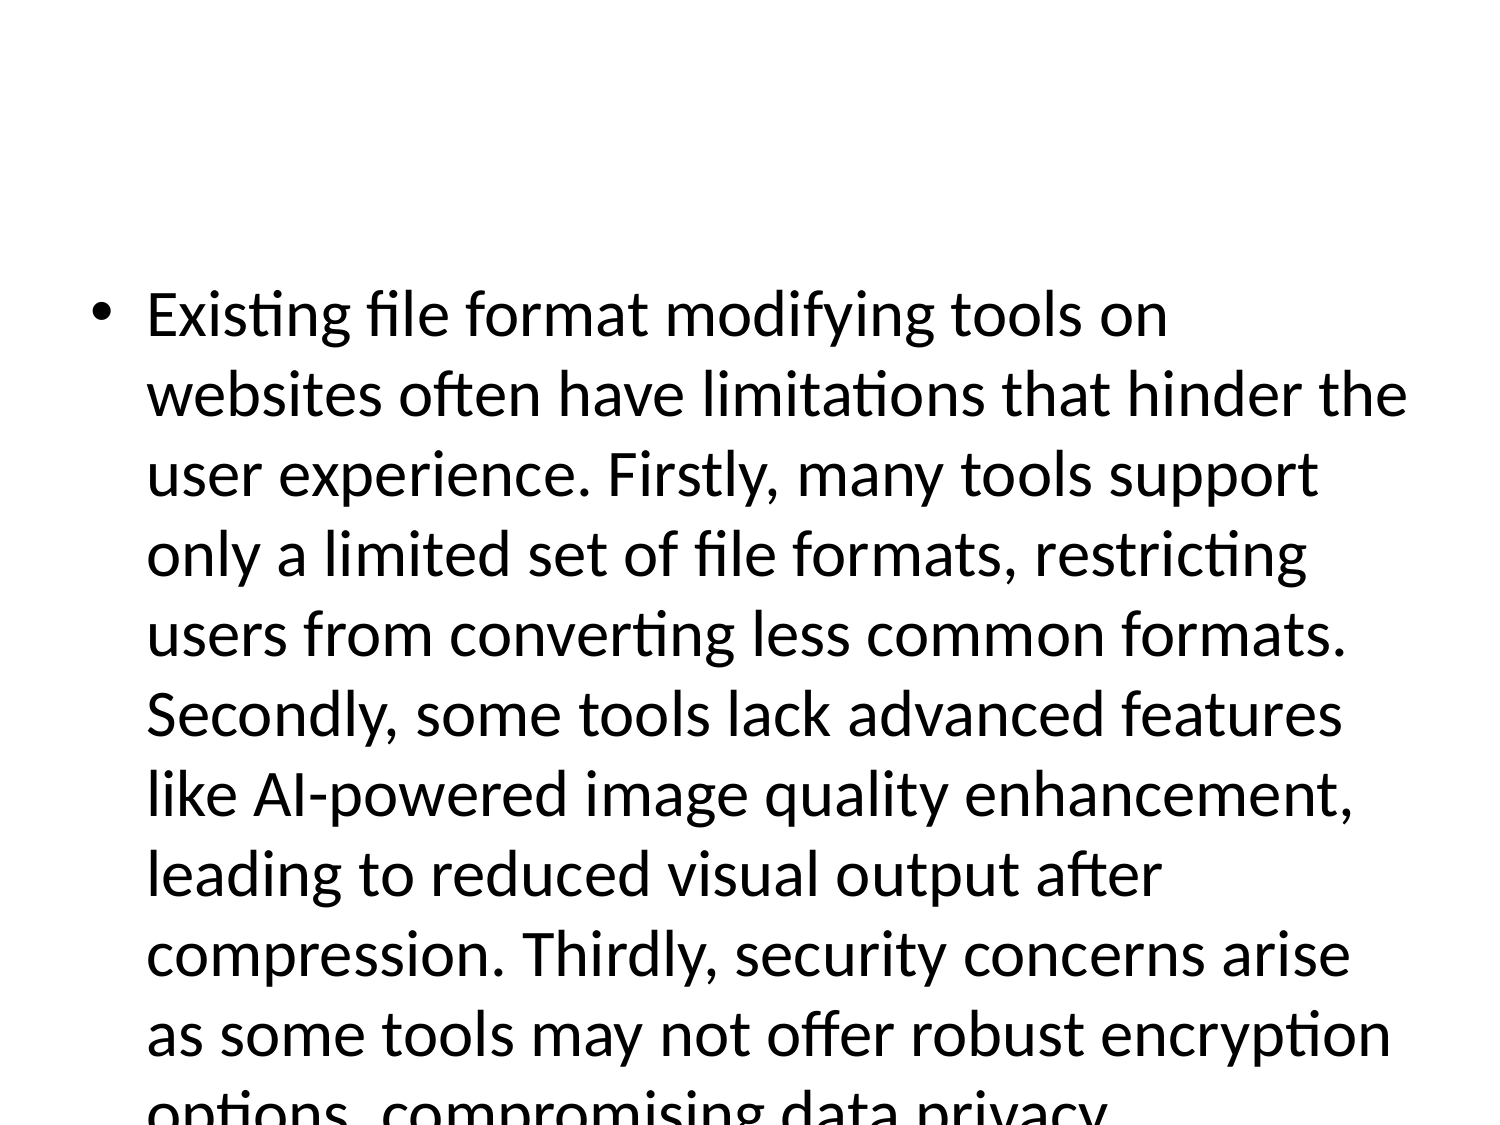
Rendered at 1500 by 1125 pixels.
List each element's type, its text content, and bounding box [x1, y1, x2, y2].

list Existing file format modifying tools on websites often have limitations that hinder the user experience. Firstly, many tools support only a limited set of file formats, restricting users from converting less common formats. Secondly, some tools lack advanced features like AI-powered image quality enhancement, leading to reduced visual output after compression. Thirdly, security concerns arise as some tools may not offer robust encryption options, compromising data privacy. Furthermore, advertisements and cluttered interfaces may create a distracting user experience. Users might face restrictions on the number of conversions, pushing them towards premium subscriptions. [75, 262, 1425, 1005]
